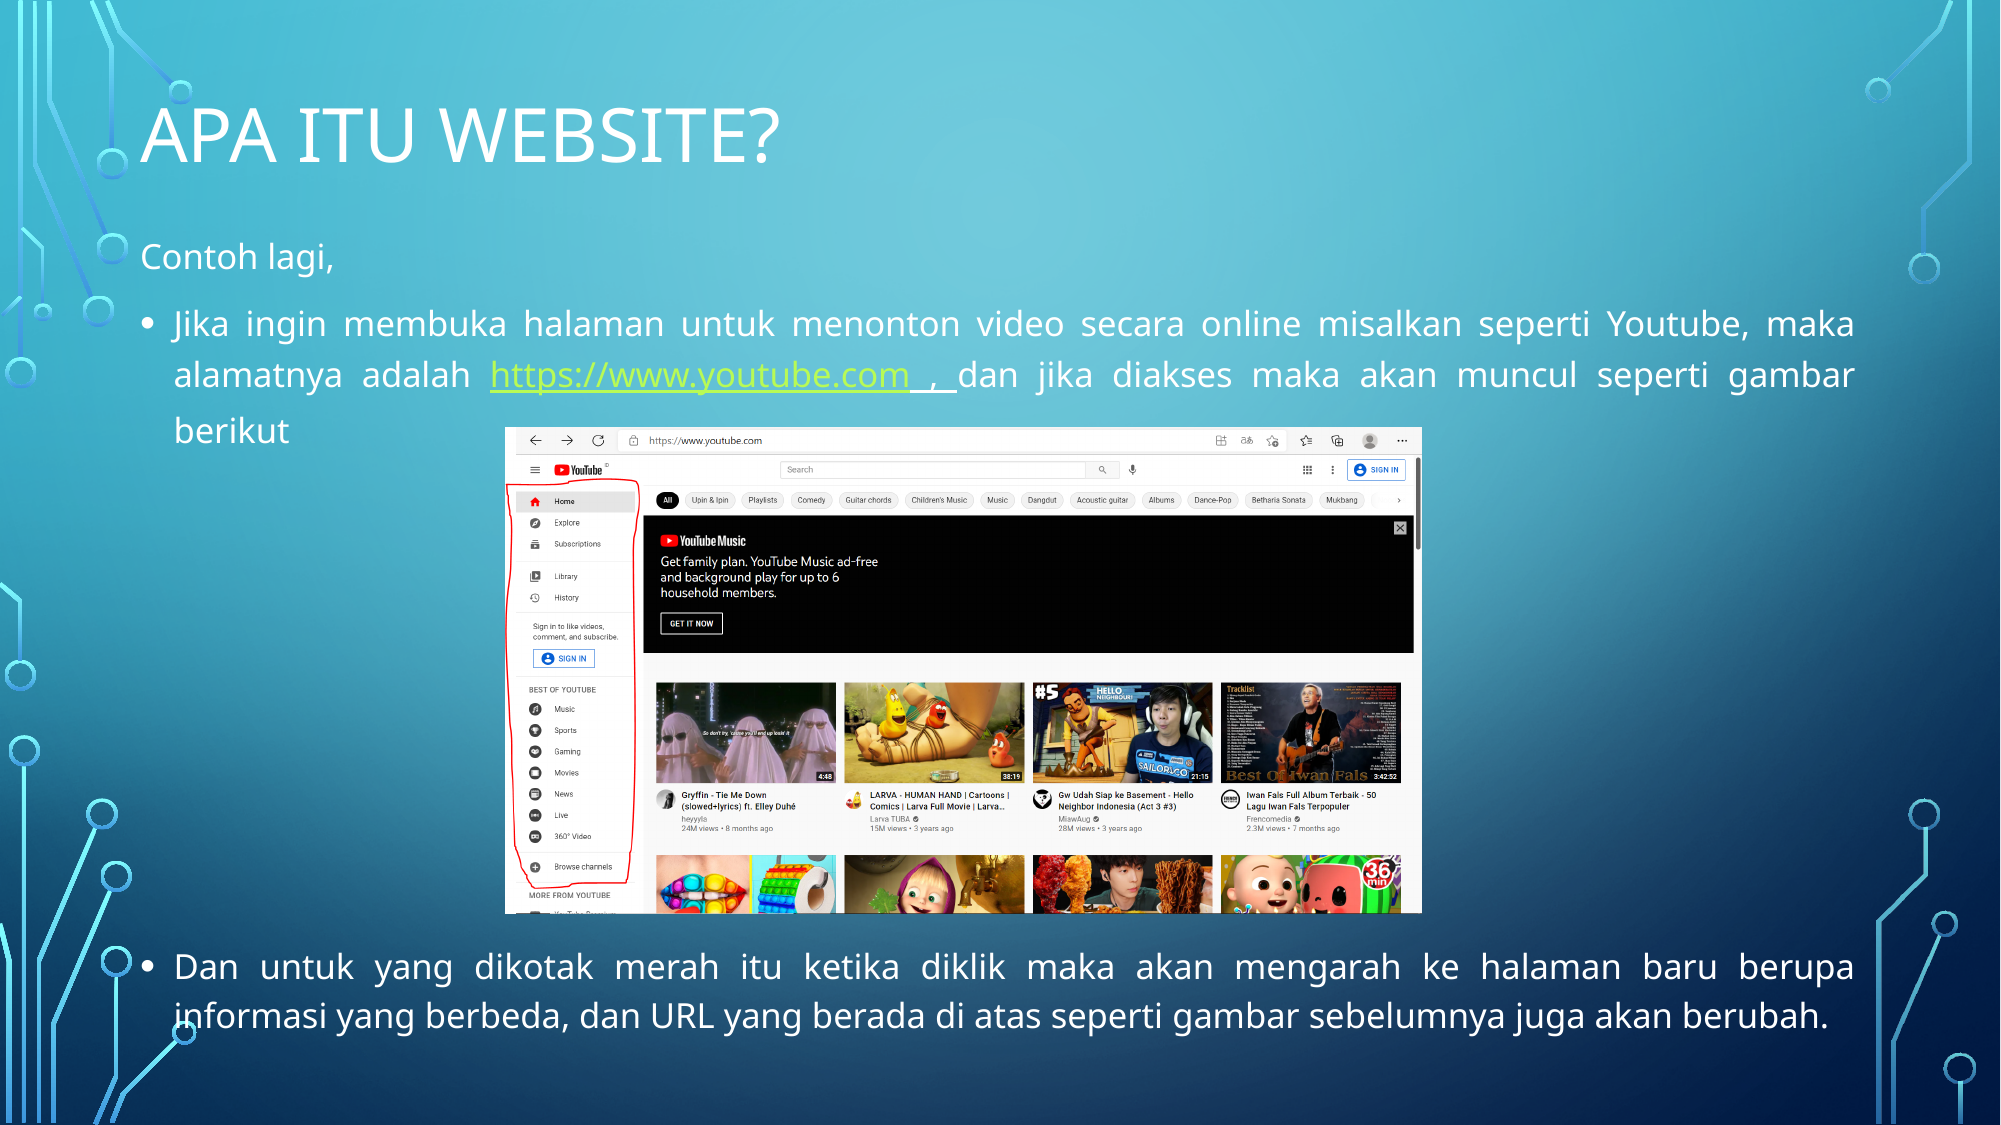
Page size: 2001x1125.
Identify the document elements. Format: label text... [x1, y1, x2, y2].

list Contoh lagi, Jika ingin membuka halaman untuk menonton video secara online misalkan seperti Youtube, maka alamatnya adalah https://www.youtube.com , dan jika diakses maka akan muncul seperti gambar berikut Dan untuk yang dikotak merah itu ketika diklik maka akan mengarah ke halaman baru berupa informasi yang berbeda, dan URL yang berada di atas seperti gambar sebelumnya juga akan berubah. [125, 219, 1871, 1060]
picture [505, 427, 1422, 915]
title Apa Itu Website? [125, 70, 1871, 206]
